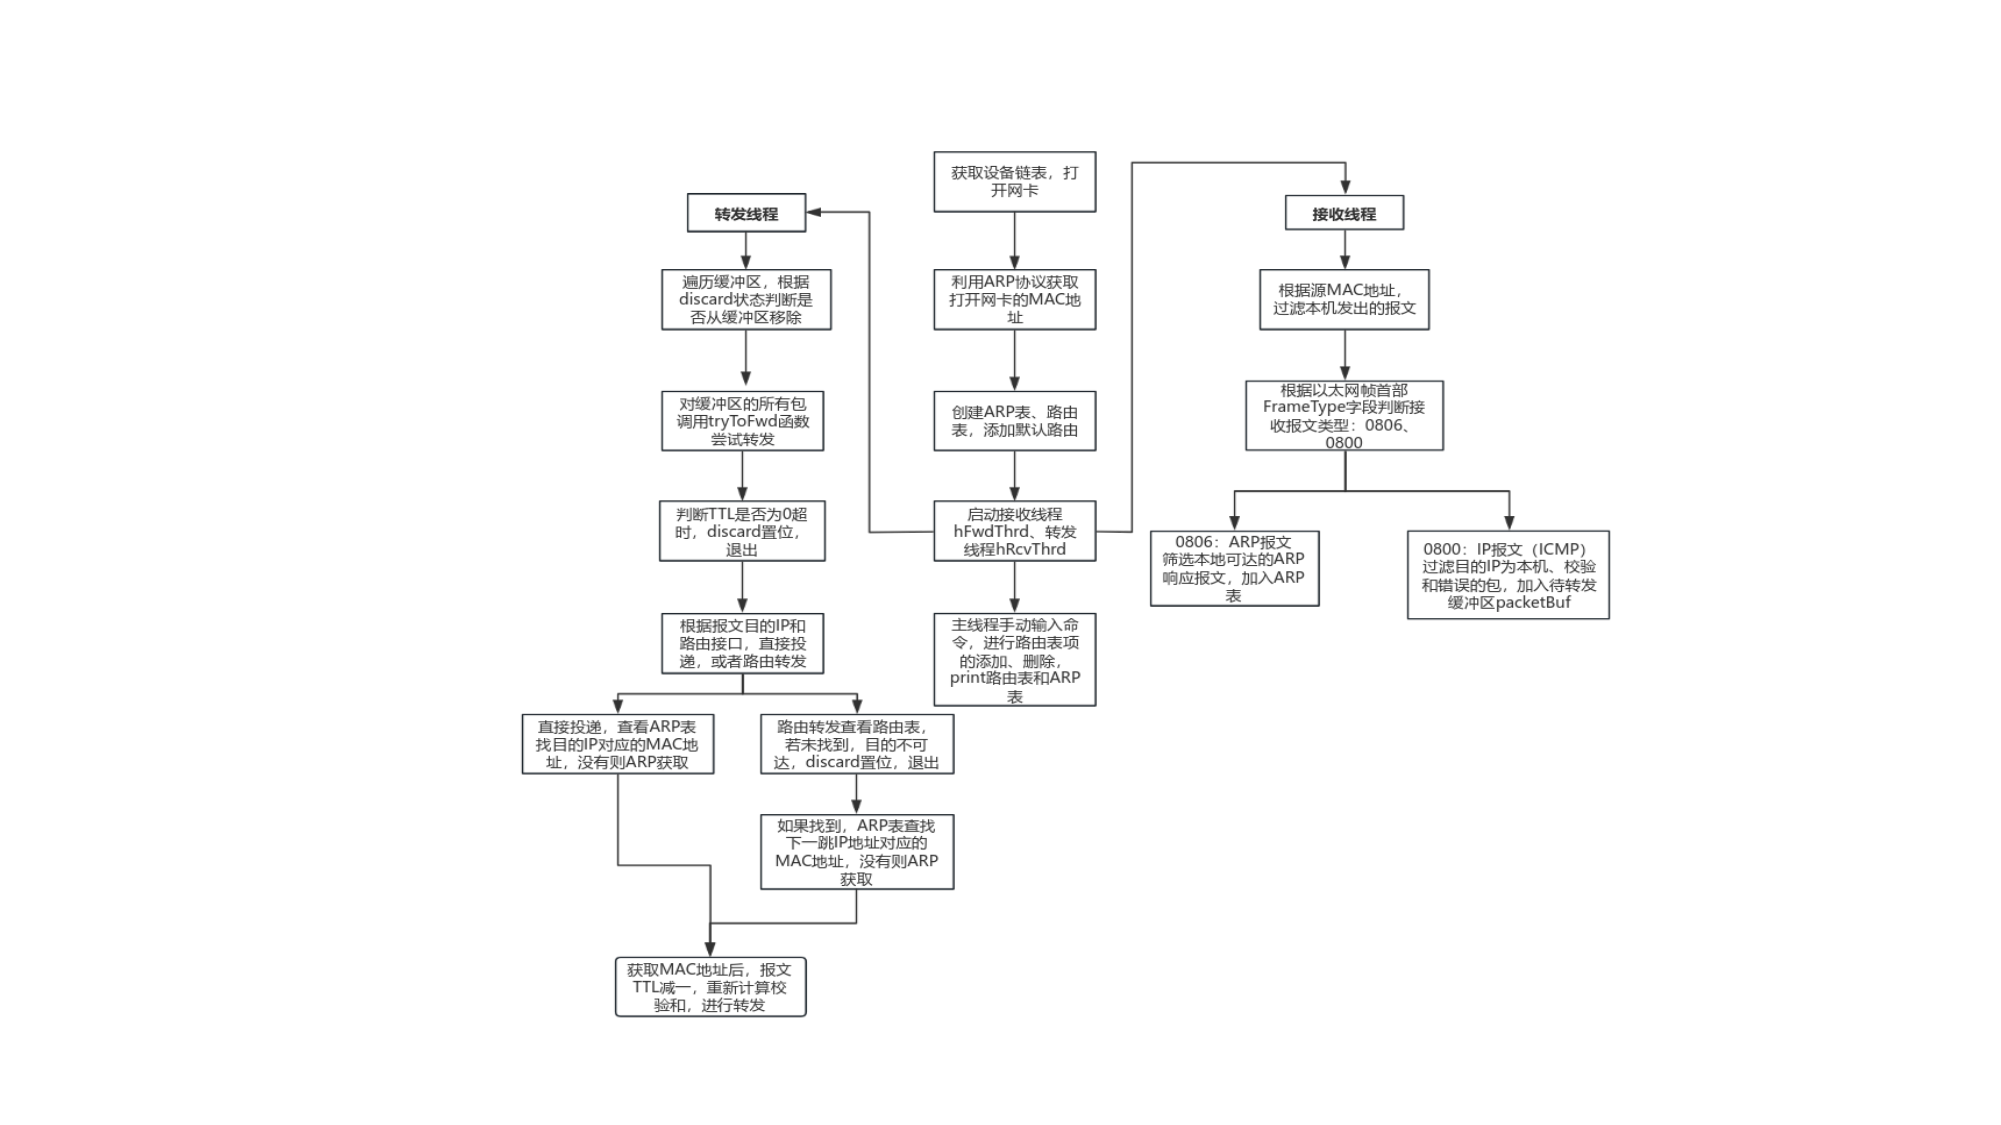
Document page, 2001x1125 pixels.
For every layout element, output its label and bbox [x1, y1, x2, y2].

picture [458, 94, 1675, 1083]
